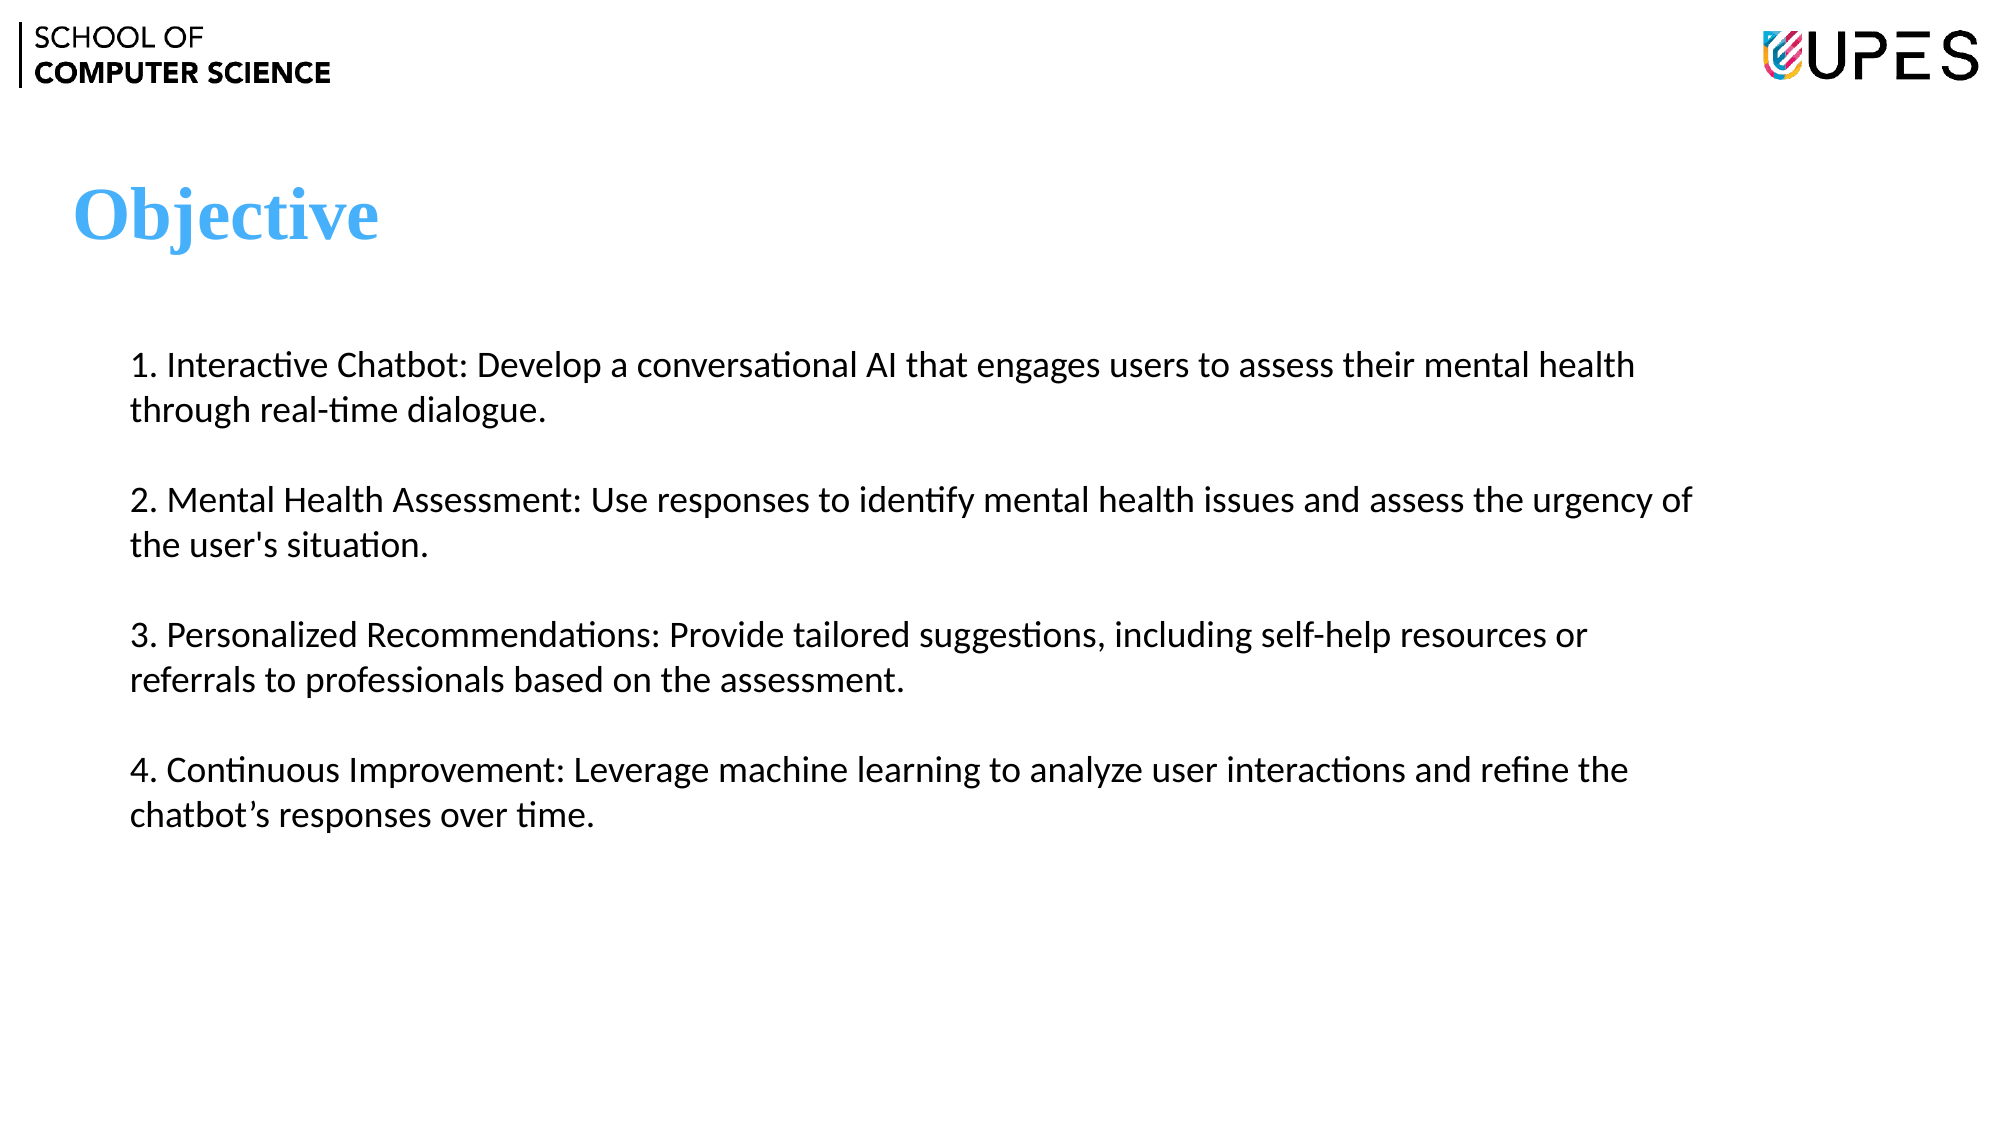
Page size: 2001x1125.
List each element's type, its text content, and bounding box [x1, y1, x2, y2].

picture [19, 22, 330, 88]
text_box 1. Interactive Chatbot: Develop a conversational AI that engages users to assess their mental health through real-time dialogue. 2. Mental Health Assessment: Use responses to identify mental health issues and assess the urgency of the user's situation. 3. Personalized Recommendations: Provide tailored suggestions, including self-help resources or referrals to professionals based on the assessment. 4. Continuous Improvement: Leverage machine learning to analyze user interactions and refine the chatbot’s responses over time. [114, 332, 1735, 842]
picture [1760, 0, 1981, 166]
text_box Objective [57, 156, 1293, 262]
